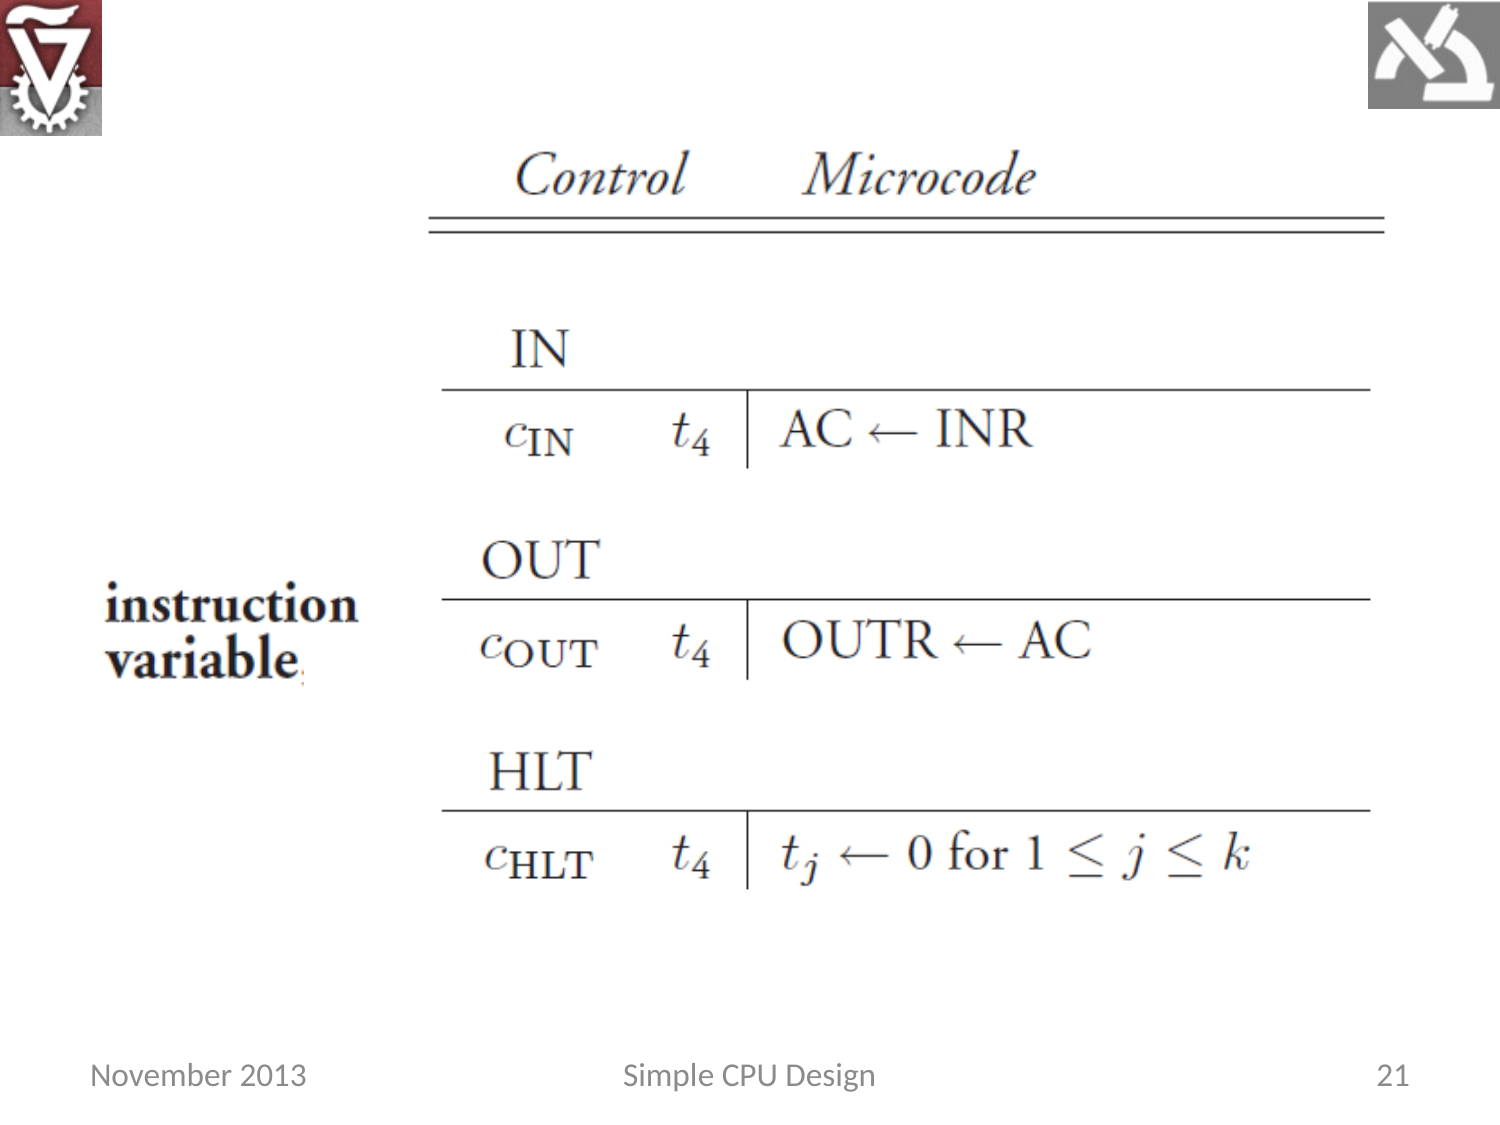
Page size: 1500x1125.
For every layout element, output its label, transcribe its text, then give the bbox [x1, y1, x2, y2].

picture [434, 310, 1387, 897]
picture [1368, 1, 1500, 109]
slide_number 21 [1074, 1042, 1425, 1103]
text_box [94, 568, 368, 687]
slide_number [75, 1042, 425, 1103]
footer Simple CPU Design [512, 1042, 988, 1103]
picture [409, 124, 1393, 248]
picture [0, 0, 102, 136]
